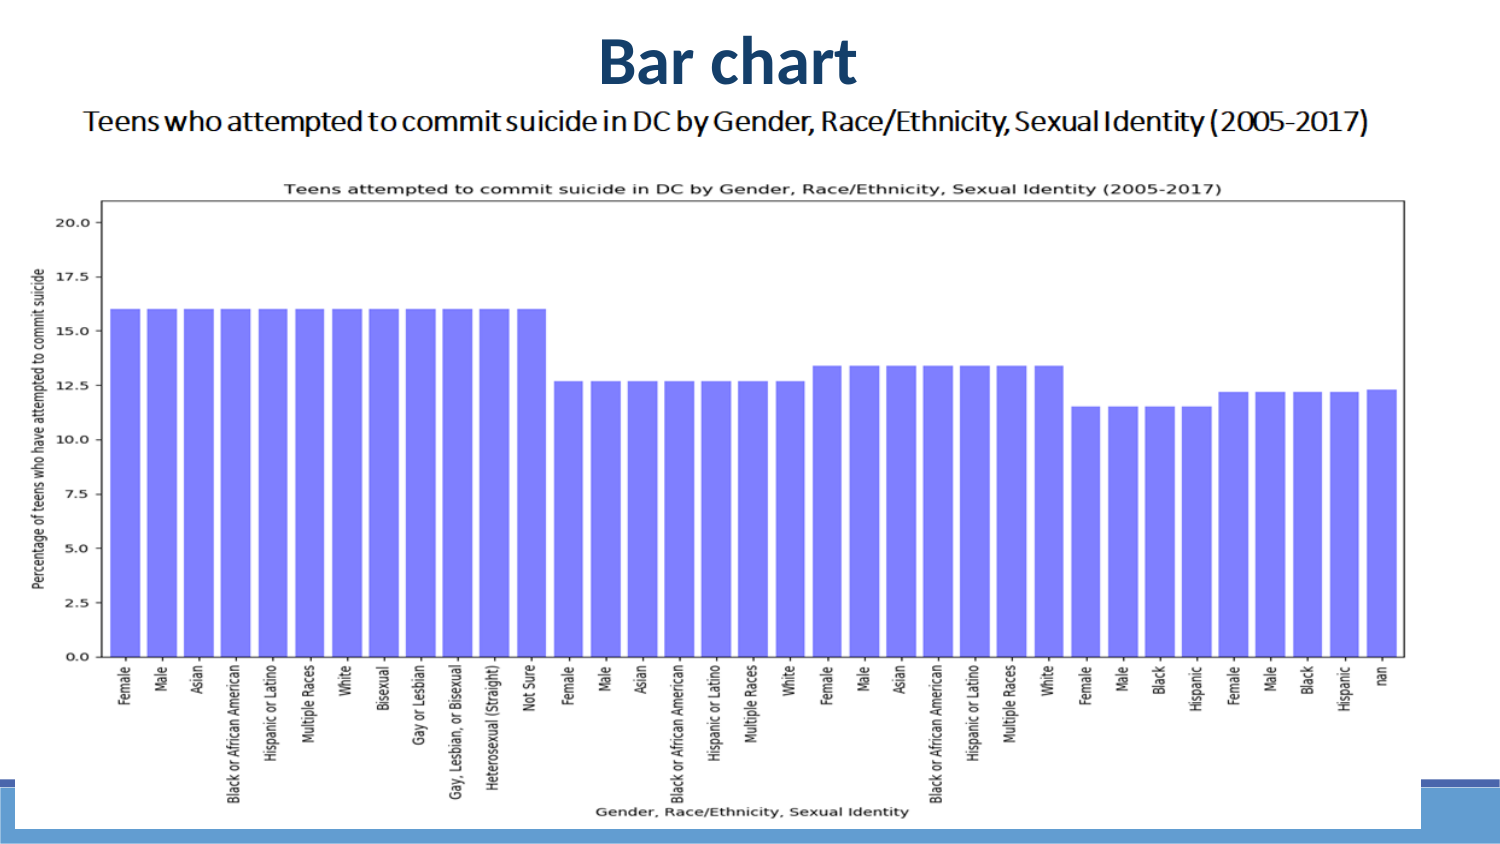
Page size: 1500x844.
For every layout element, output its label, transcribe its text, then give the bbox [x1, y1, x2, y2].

title Bar chart [206, 38, 1251, 69]
picture [15, 70, 1422, 829]
